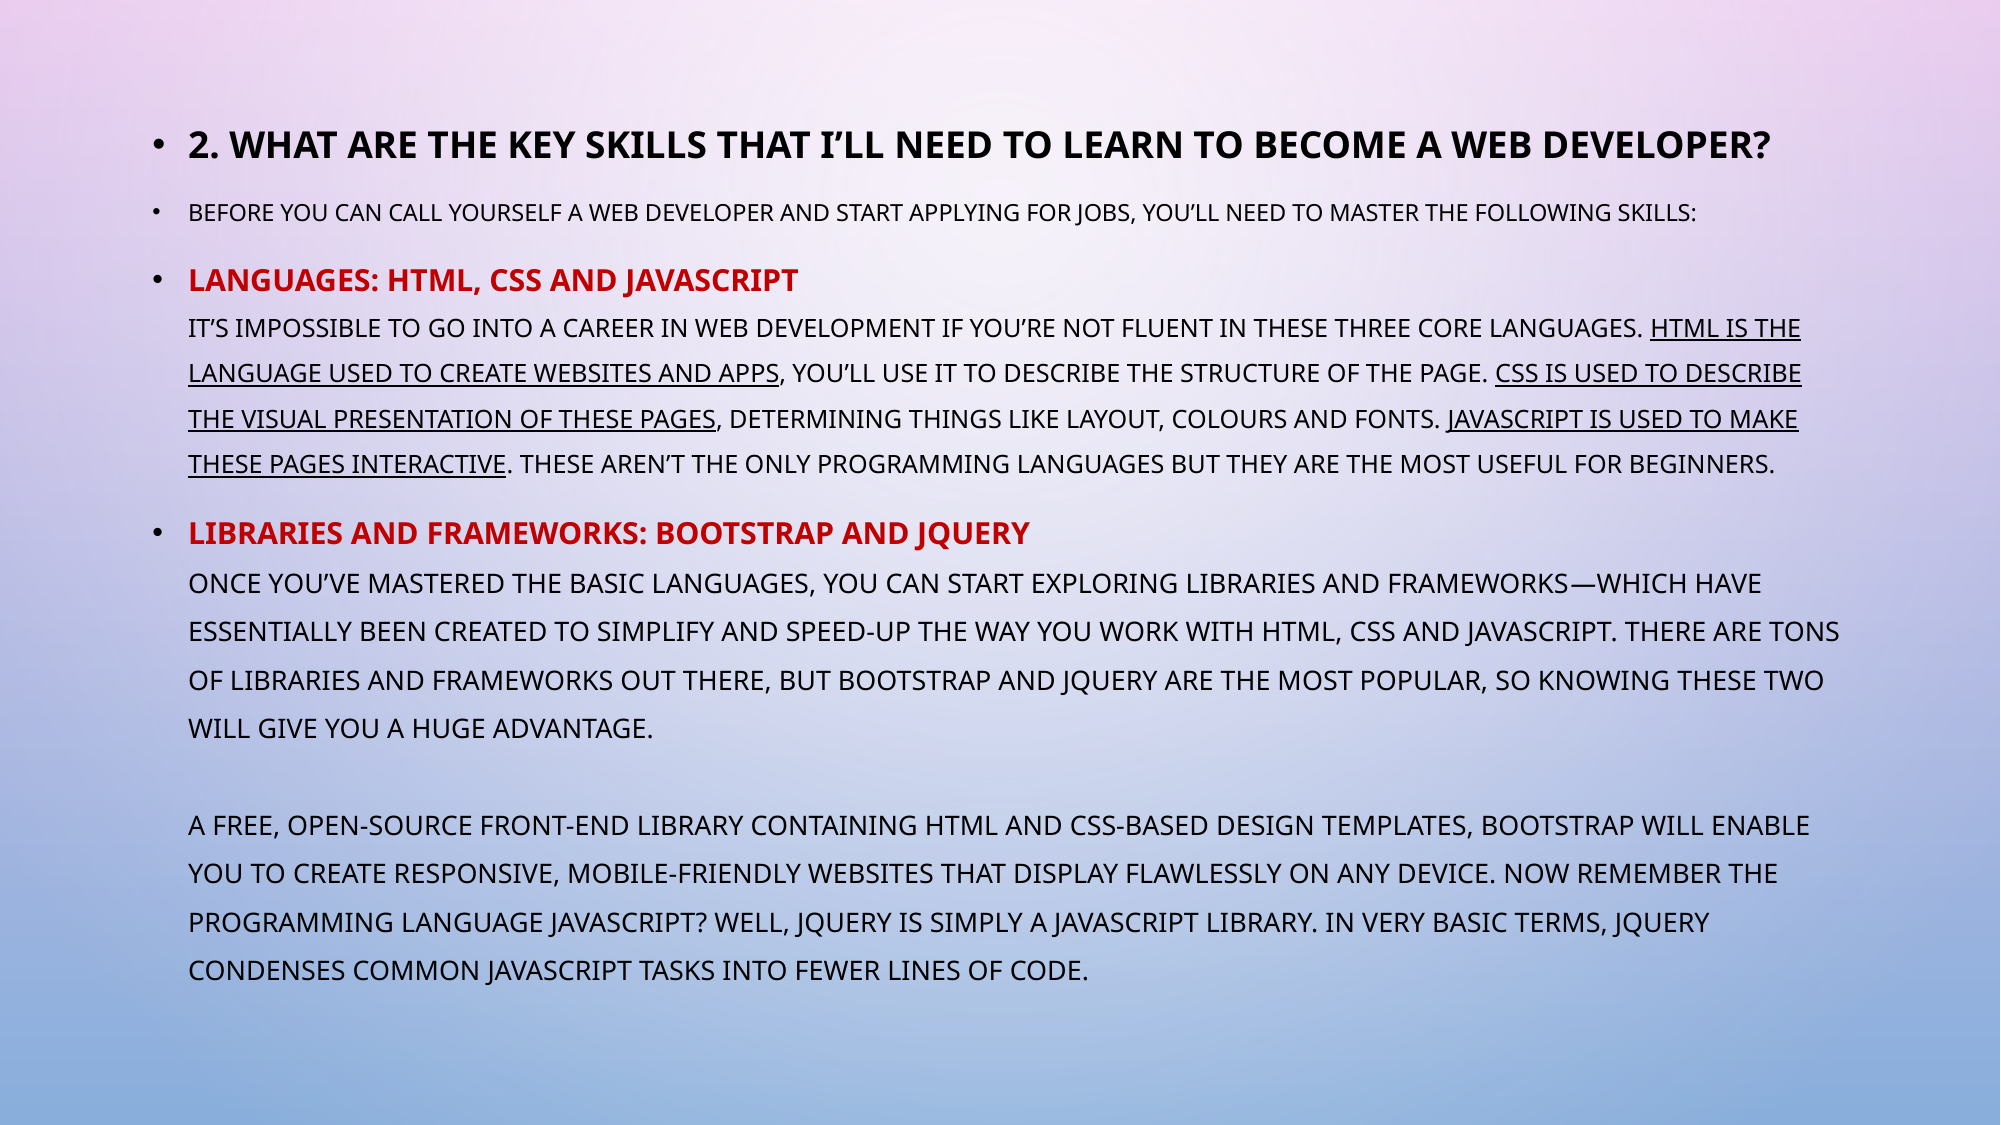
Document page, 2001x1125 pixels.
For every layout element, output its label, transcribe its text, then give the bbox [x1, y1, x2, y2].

list 2. What Are The Key Skills That I’ll Need To Learn To Become A Web Developer? Before you can call yourself a web developer and start applying for jobs, you’ll need to master the following skills: Languages: HTML, CSS and JavaScript It’s impossible to go into a career in web development if you’re not fluent in these three core languages. HTML is the language used to create websites and apps, you’ll use it to describe the structure of the page. CSS is used to describe the visual presentation of these pages, determining things like layout, colours and fonts. JavaScript is used to make these pages interactive. These aren’t the only programming languages but they are the most useful for beginners. Libraries and Frameworks: Bootstrap and jQuery Once you’ve mastered the basic languages, you can start exploring libraries and frameworks—which have essentially been created to simplify and speed-up the way you work with HTML, CSS and JavaScript. There are tons of libraries and frameworks out there, but Bootstrap and jQuery are the most popular, so knowing these two will give you a huge advantage. A free, open-source front-end library containing HTML and CSS-based design templates, Bootstrap will enable you to create responsive, mobile-friendly websites that display flawlessly on any device. Now remember the programming language JavaScript? Well, jQuery is simply a JavaScript library. In very basic terms, jQuery condenses common JavaScript tasks into fewer lines of code. [137, 92, 1863, 1014]
